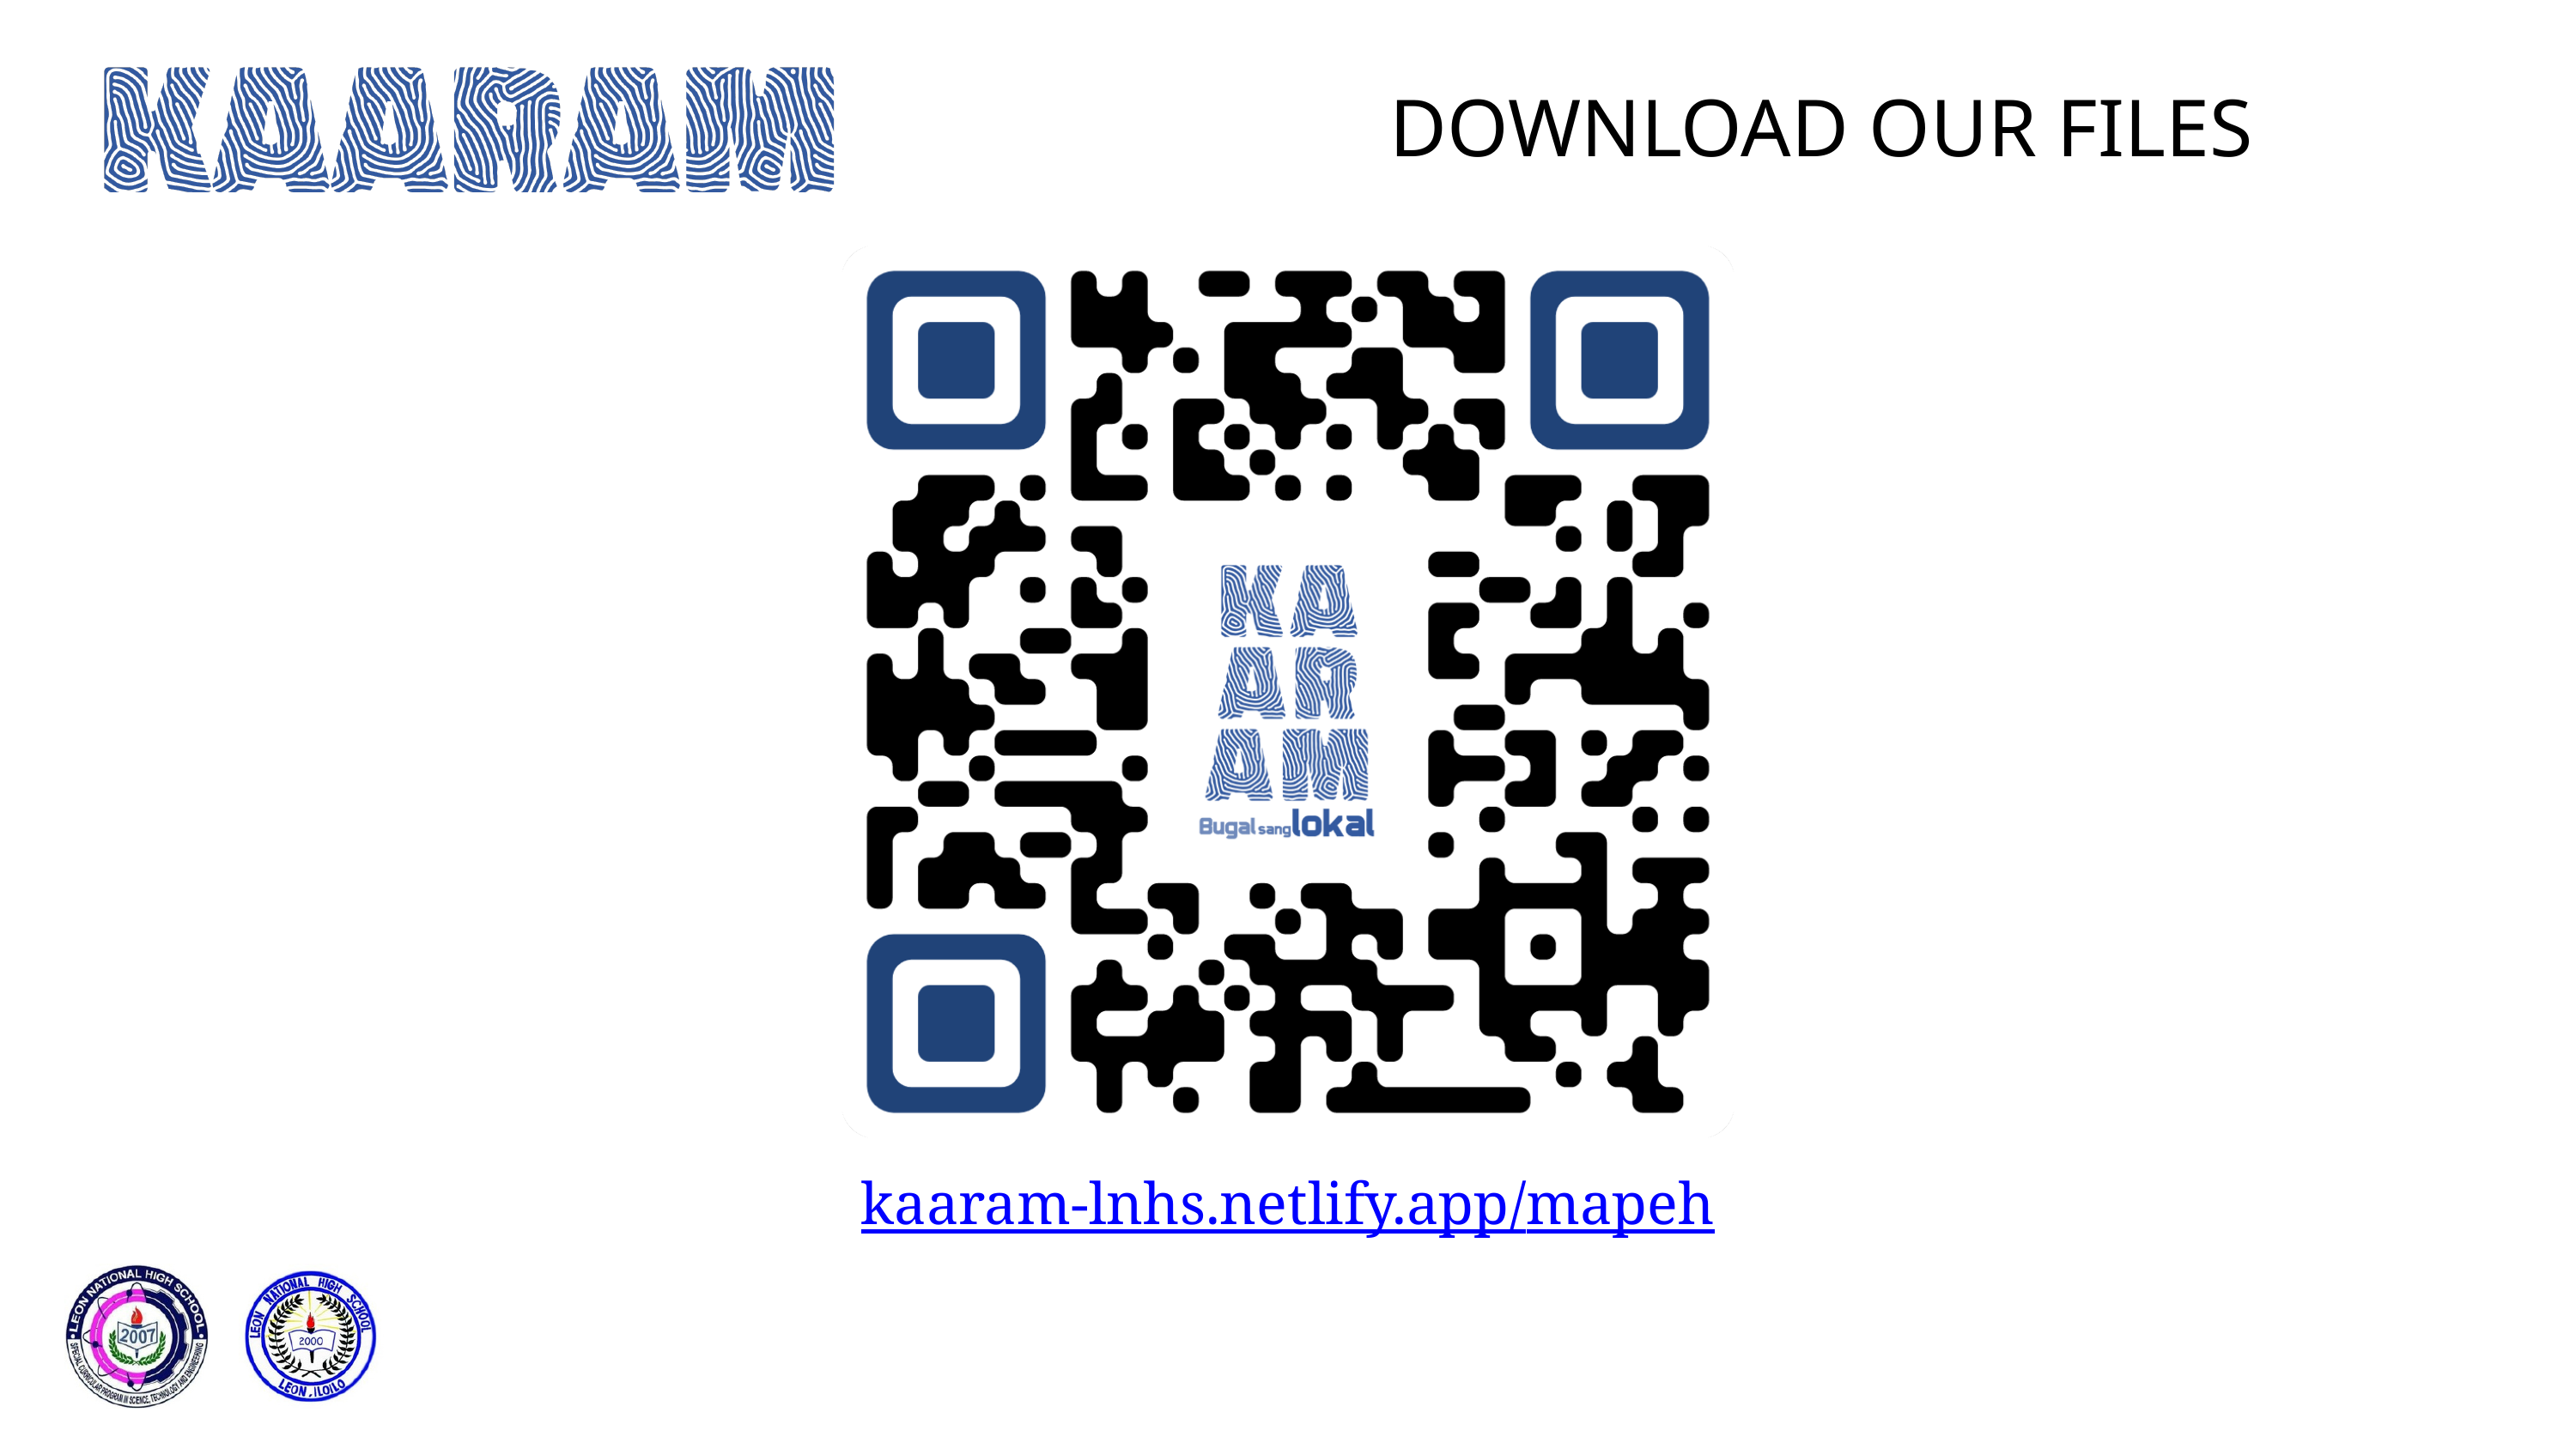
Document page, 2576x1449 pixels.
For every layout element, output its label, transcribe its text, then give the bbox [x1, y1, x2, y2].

picture [89, 39, 848, 206]
text_box kaaram-lnhs.netlify.app/mapeh [816, 1161, 1760, 1252]
picture [841, 246, 1735, 1138]
text_box DOWNLOAD OUR FILES [1288, 71, 2355, 179]
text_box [64, 1264, 384, 1409]
